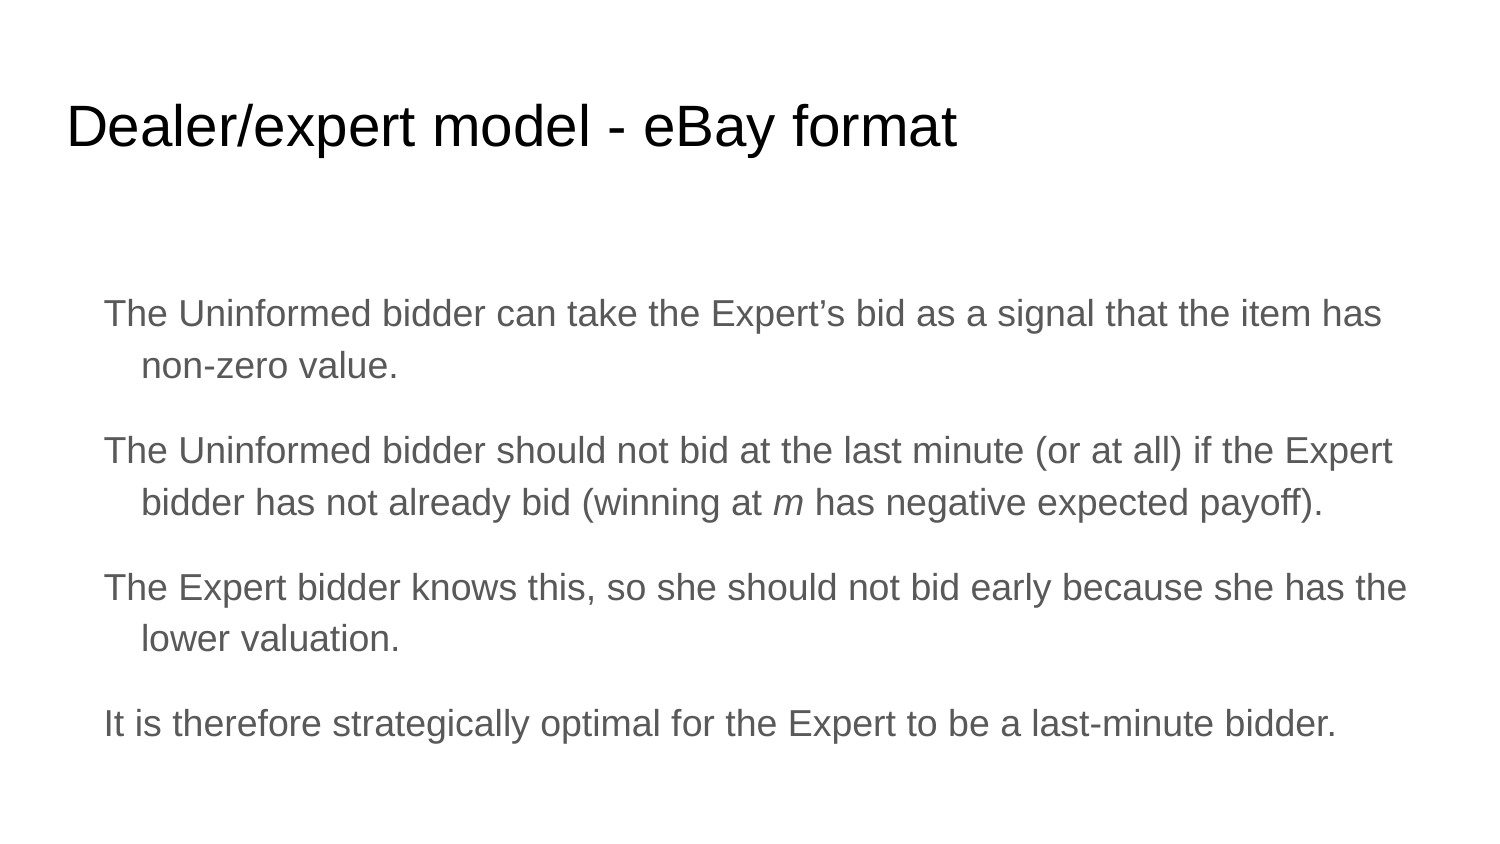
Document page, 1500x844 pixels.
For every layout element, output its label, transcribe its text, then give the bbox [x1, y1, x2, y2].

title Dealer/expert model - eBay format [51, 72, 1449, 167]
list The Uninformed bidder can take the Expert’s bid as a signal that the item has non-zero value. The Uninformed bidder should not bid at the last minute (or at all) if the Expert bidder has not already bid (winning at m has negative expected payoff). The Expert bidder knows this, so she should not bid early because she has the lower valuation. It is therefore strategically optimal for the Expert to be a last-minute bidder. [51, 189, 1449, 750]
